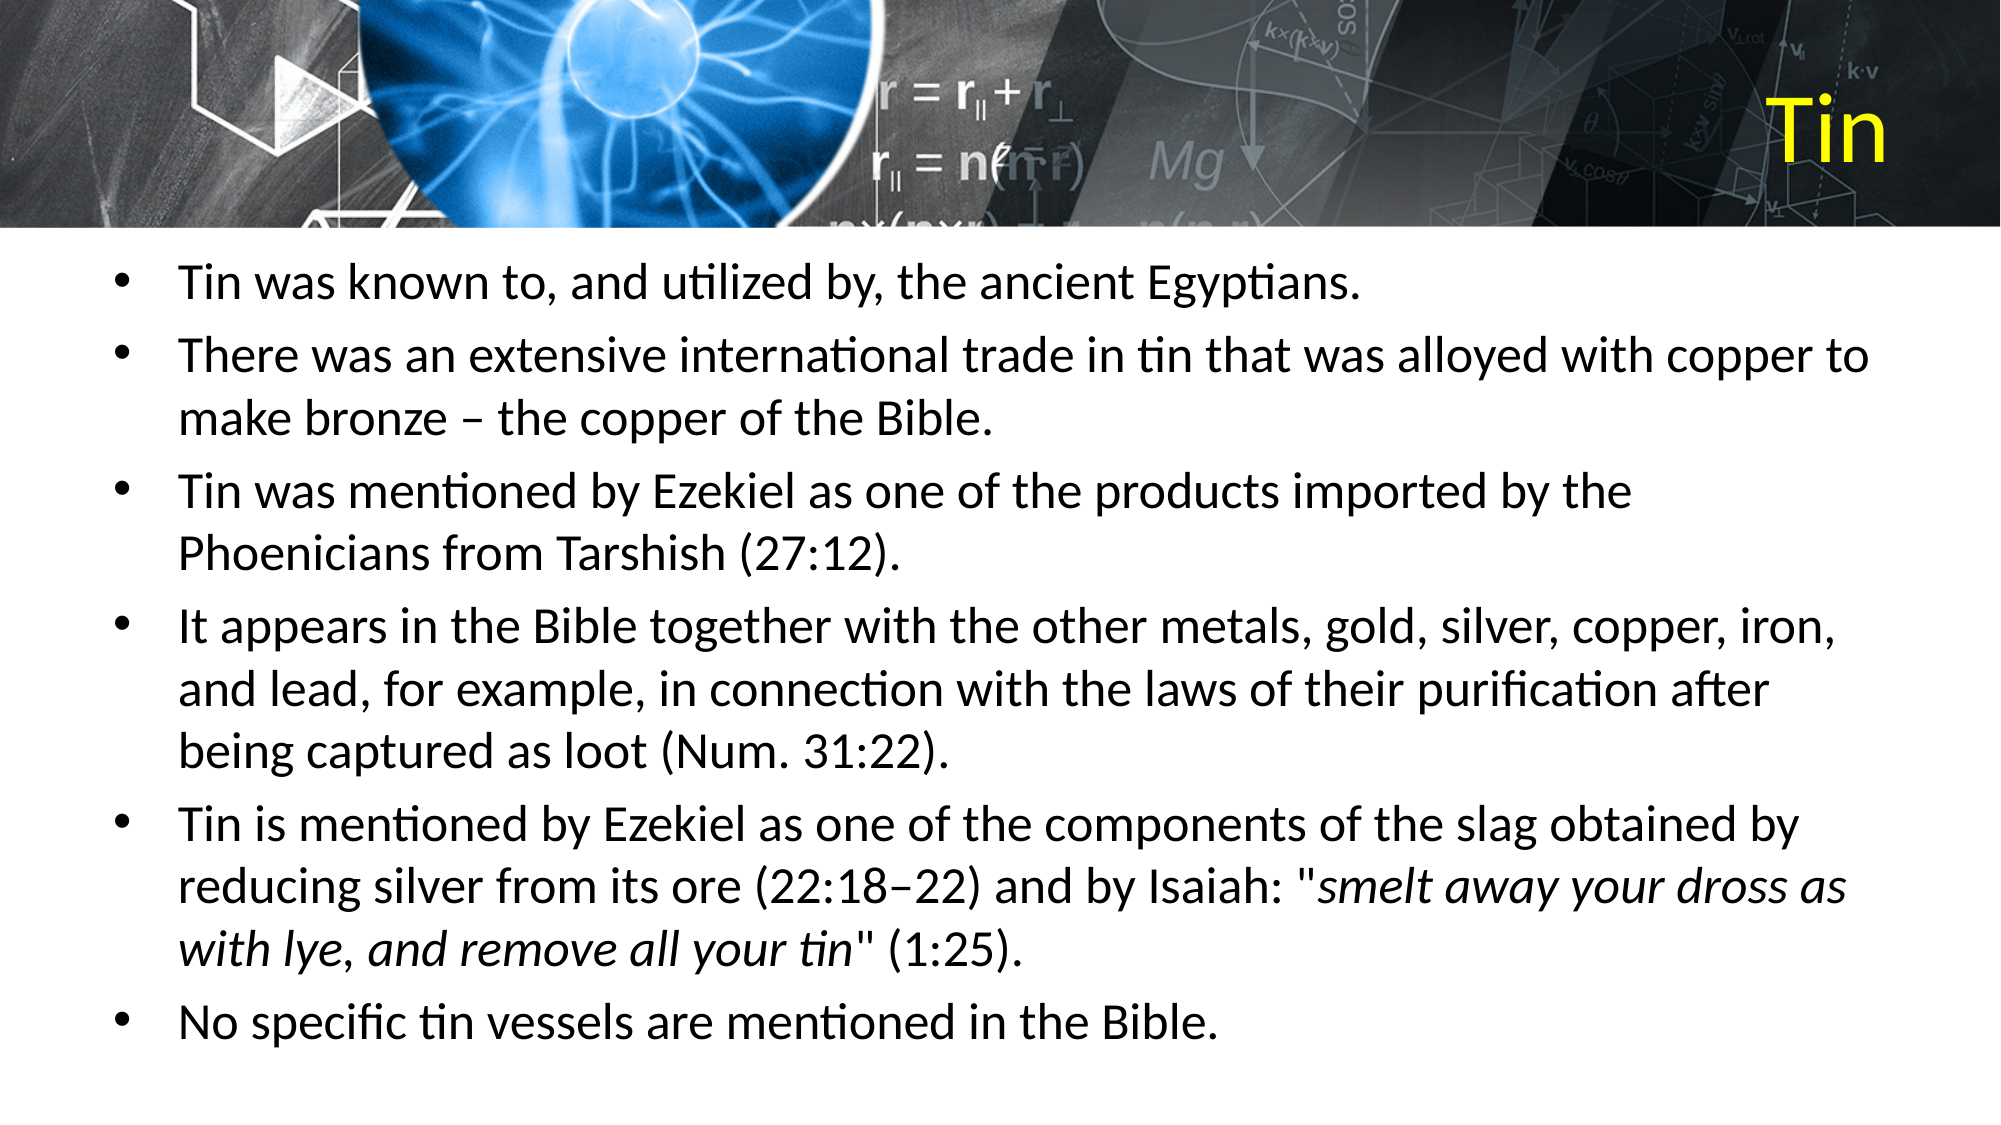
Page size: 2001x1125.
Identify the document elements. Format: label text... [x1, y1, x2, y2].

list Tin was known to, and utilized by, the ancient Egyptians. There was an extensive international trade in tin that was alloyed with copper to make bronze – the copper of the Bible. Tin was mentioned by Ezekiel as one of the products imported by the Phoenicians from Tarshish (27:12). It appears in the Bible together with the other metals, gold, silver, copper, iron, and lead, for example, in connection with the laws of their purification after being captured as loot (Num. 31:22). Tin is mentioned by Ezekiel as one of the components of the slag obtained by reducing silver from its ore (22:18–22) and by Isaiah: "smelt away your dross as with lye, and remove all your tin" (1:25). No specific tin vessels are mentioned in the Bible. [98, 240, 1902, 1064]
title Tin [98, 39, 1905, 207]
picture [0, 0, 2001, 1125]
